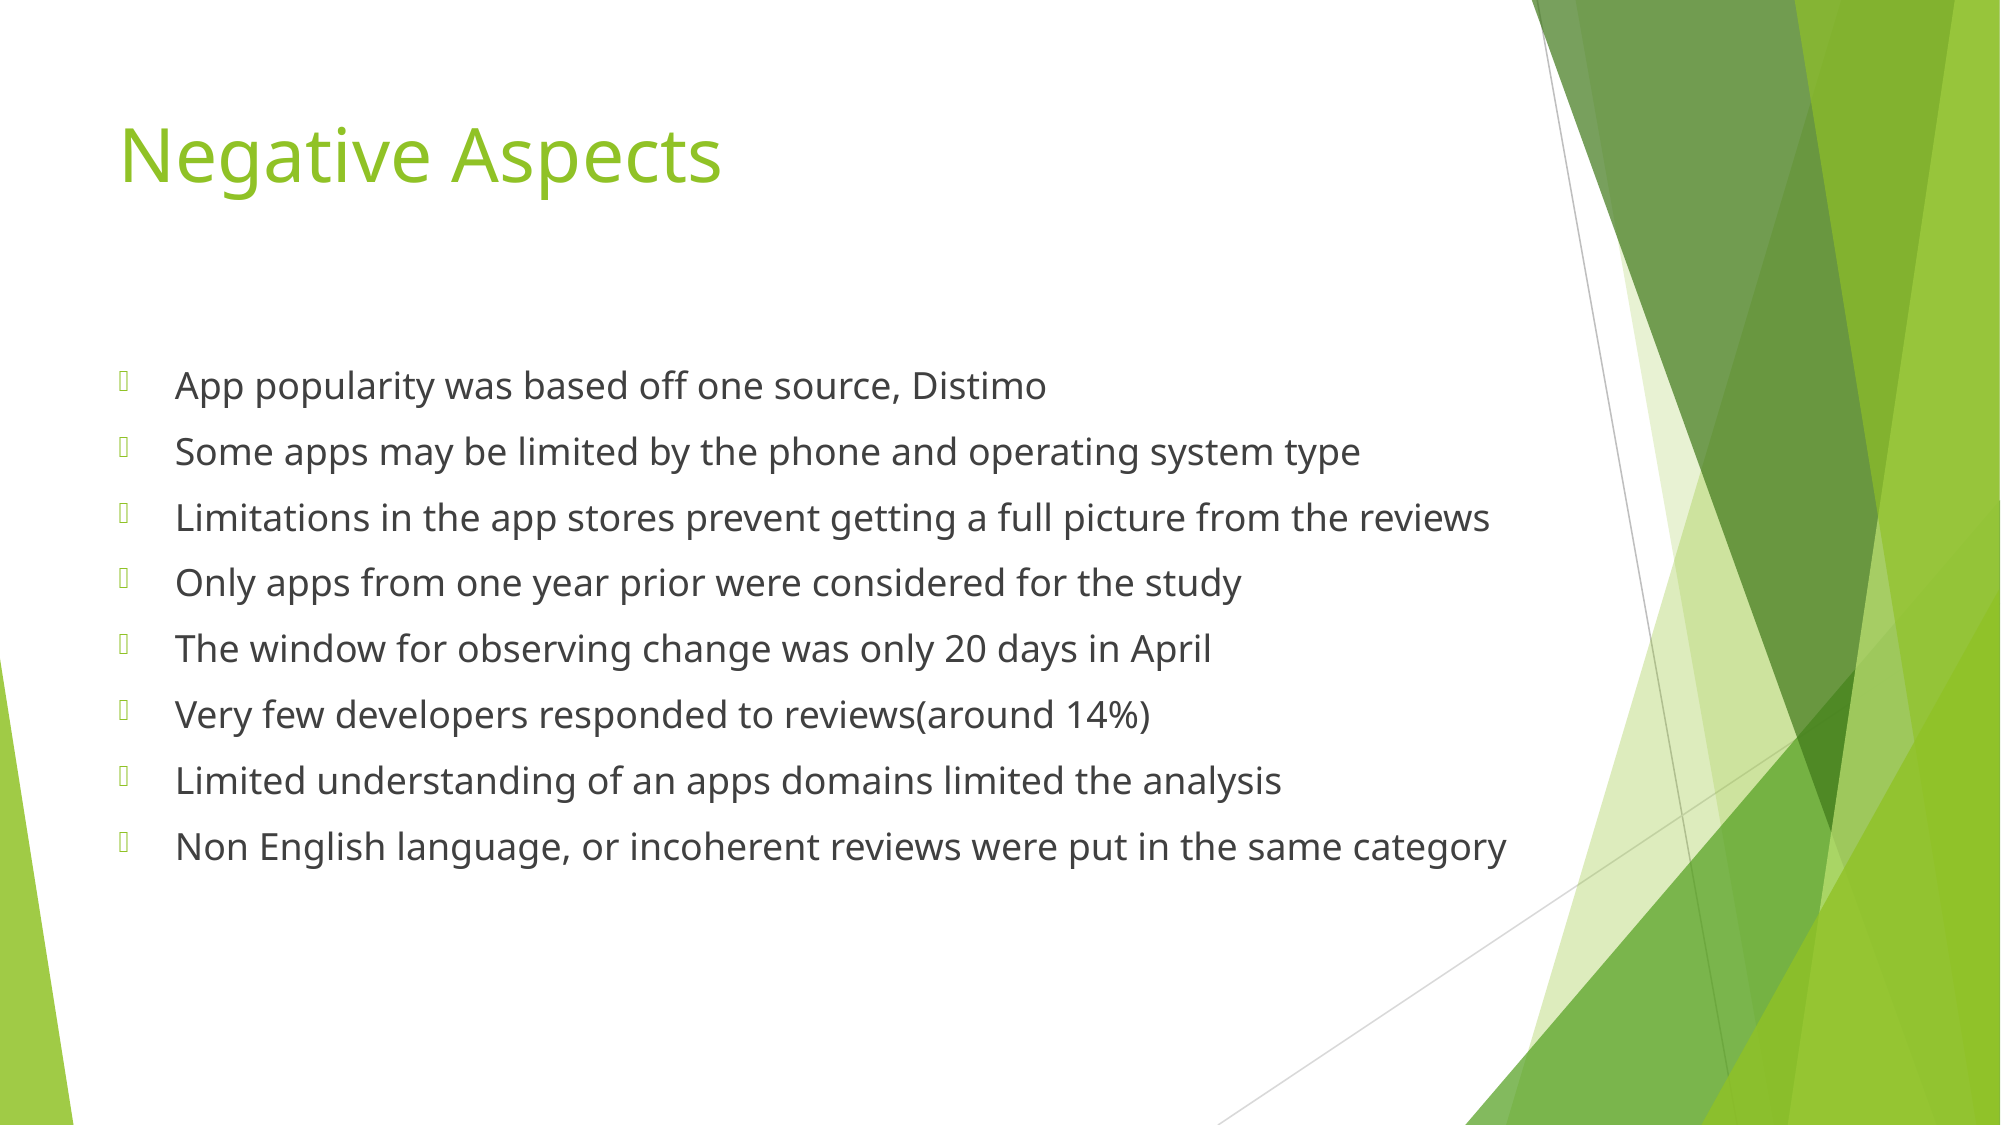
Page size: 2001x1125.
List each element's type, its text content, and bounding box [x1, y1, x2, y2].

list App popularity was based off one source, Distimo Some apps may be limited by the phone and operating system type Limitations in the app stores prevent getting a full picture from the reviews Only apps from one year prior were considered for the study The window for observing change was only 20 days in April Very few developers responded to reviews(around 14%) Limited understanding of an apps domains limited the analysis Non English language, or incoherent reviews were put in the same category [110, 353, 1522, 992]
title Negative Aspects [110, 99, 1522, 318]
